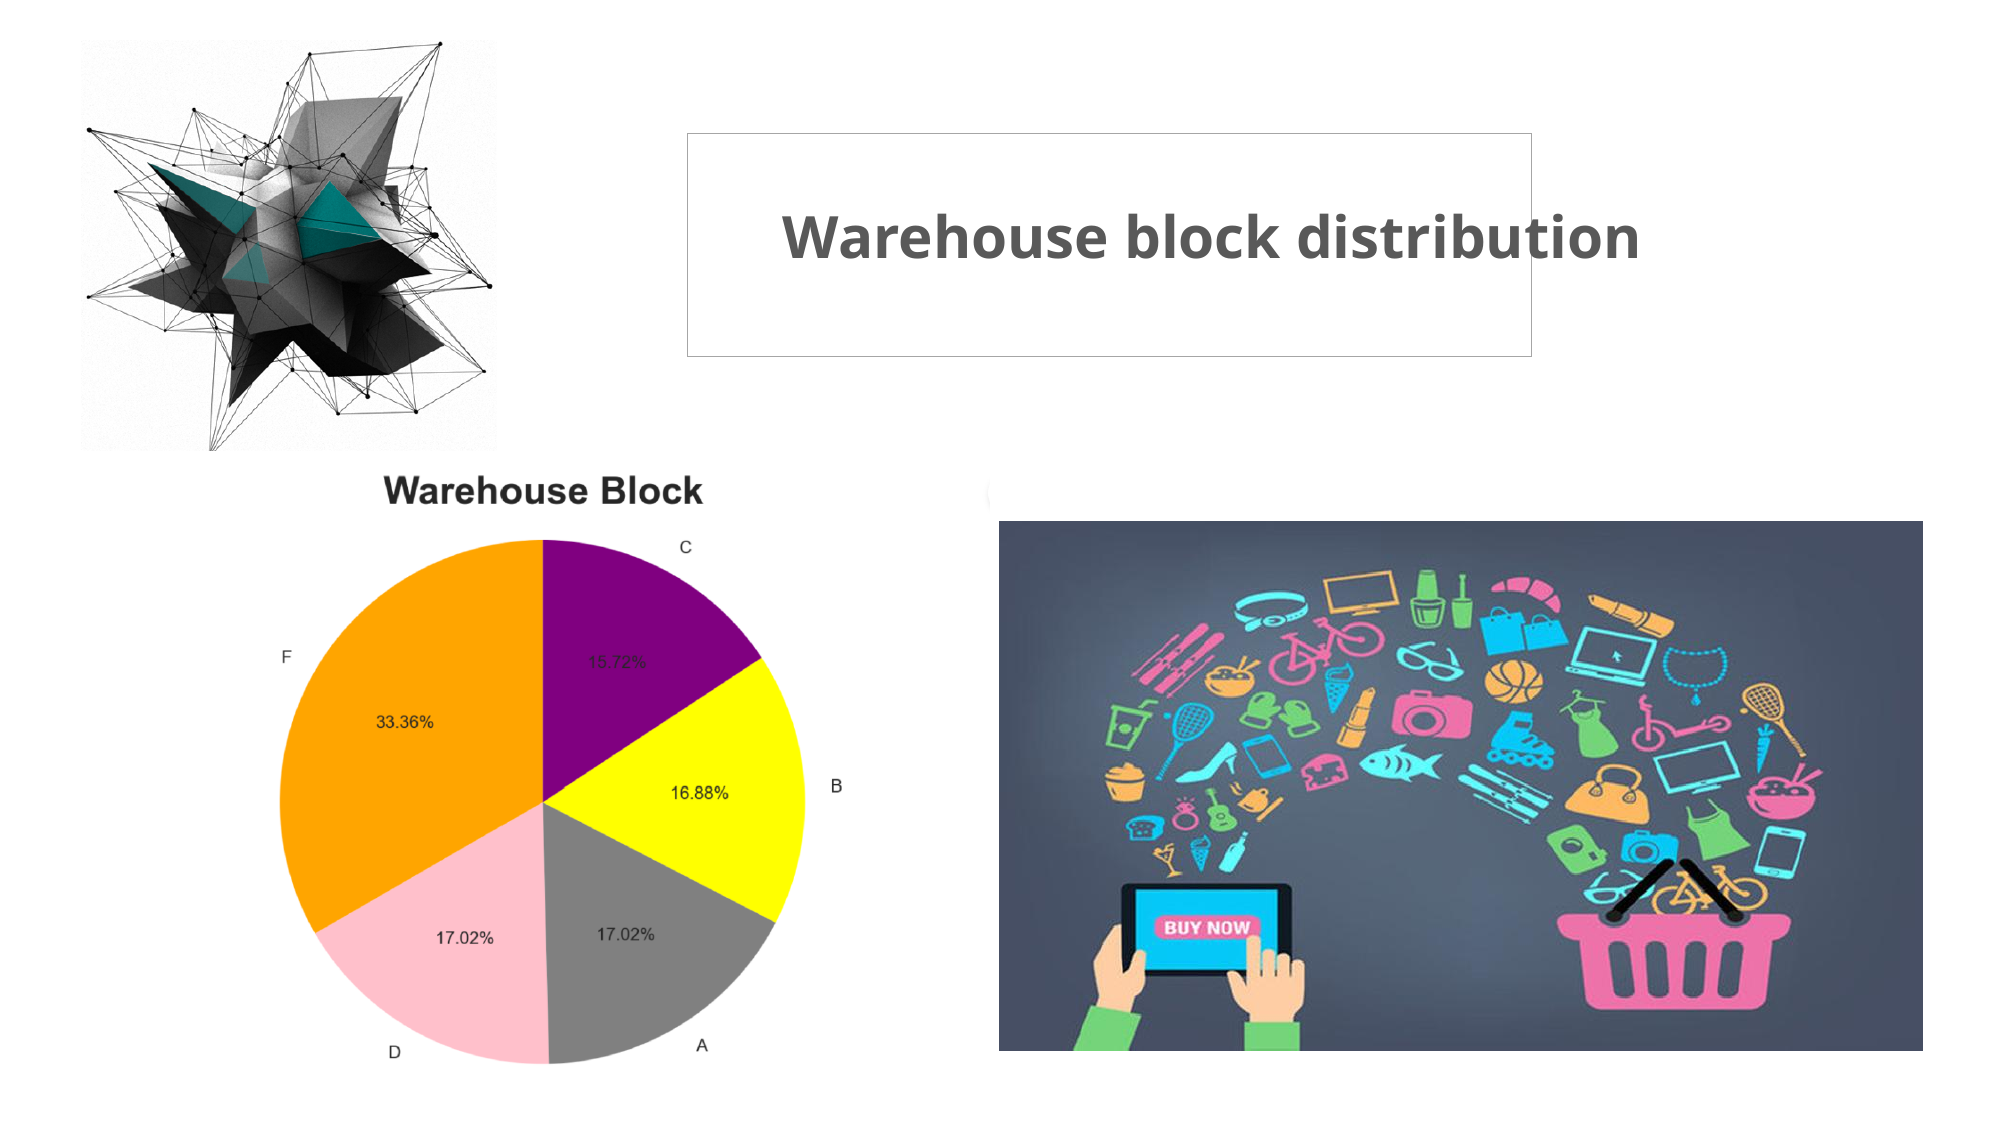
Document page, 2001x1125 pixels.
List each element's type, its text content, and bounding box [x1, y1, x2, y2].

text_box [686, 132, 1532, 357]
text_box Warehouse block distribution [768, 192, 1769, 278]
picture [10, 40, 990, 1122]
picture [999, 521, 1923, 1051]
